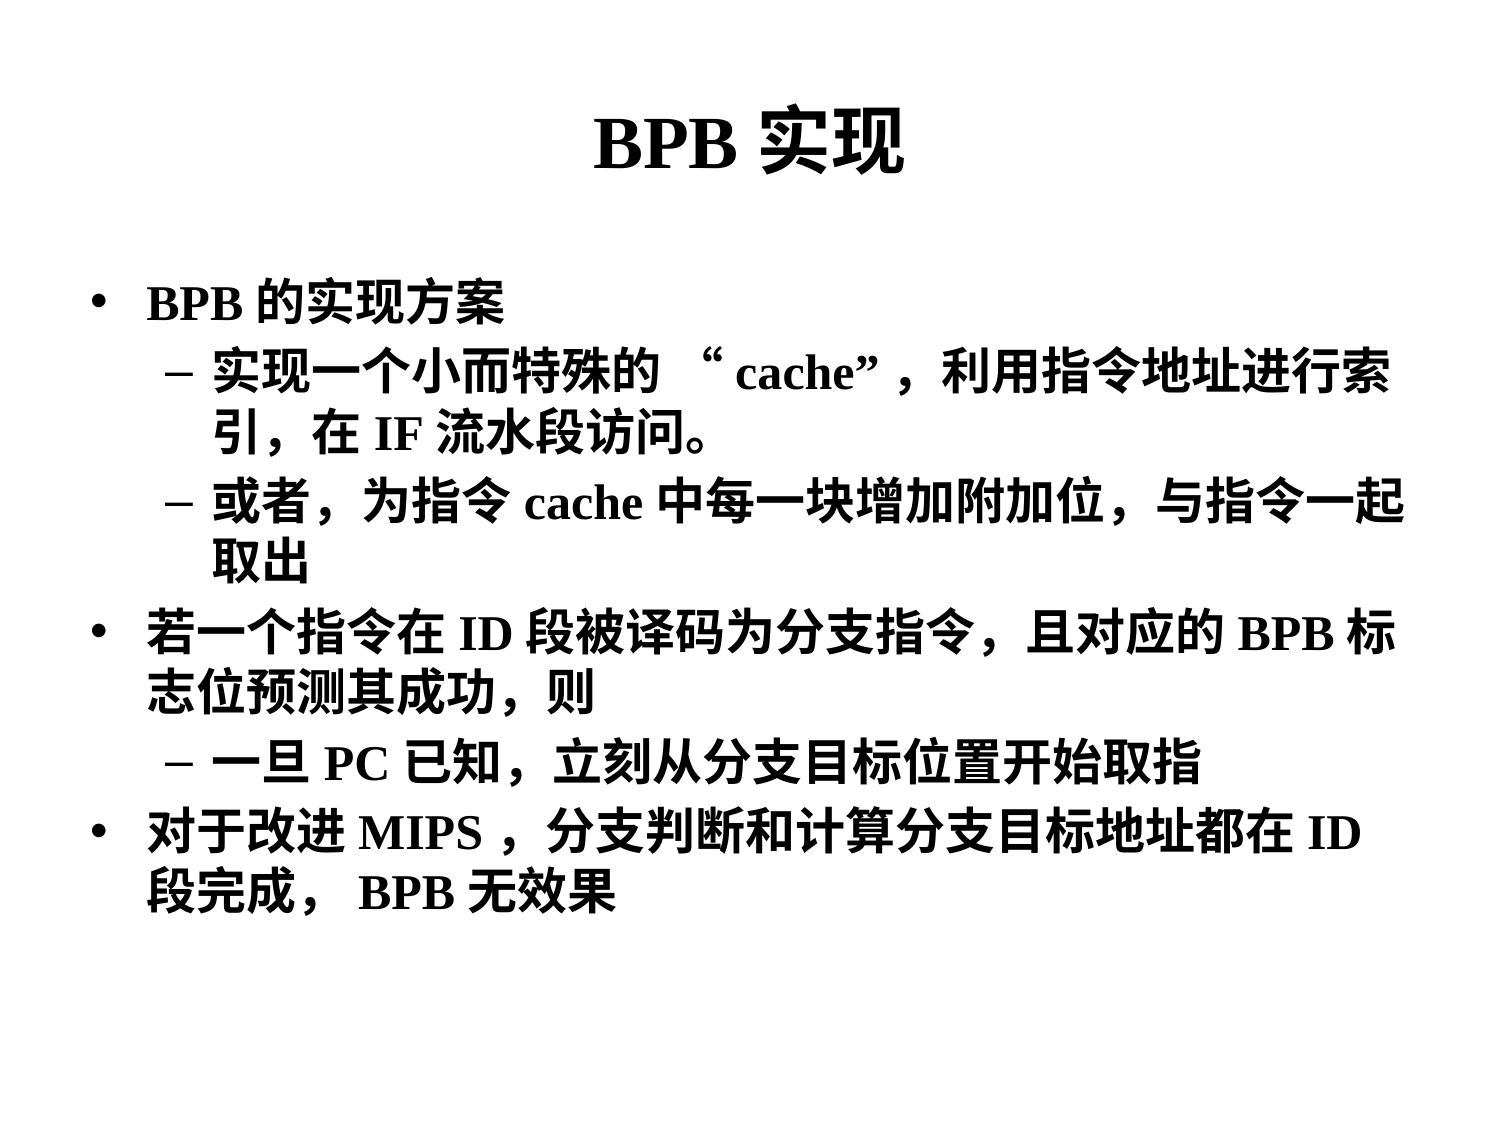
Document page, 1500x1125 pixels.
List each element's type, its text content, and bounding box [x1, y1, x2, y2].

list BPB的实现方案 实现一个小而特殊的 “cache”，利用指令地址进行索引，在IF流水段访问。 或者，为指令cache中每一块增加附加位，与指令一起取出 若一个指令在ID段被译码为分支指令，且对应的BPB标志位预测其成功，则 一旦PC已知，立刻从分支目标位置开始取指 对于改进MIPS，分支判断和计算分支目标地址都在ID段完成，BPB无效果 [75, 262, 1425, 1005]
title BPB实现 [75, 45, 1425, 233]
